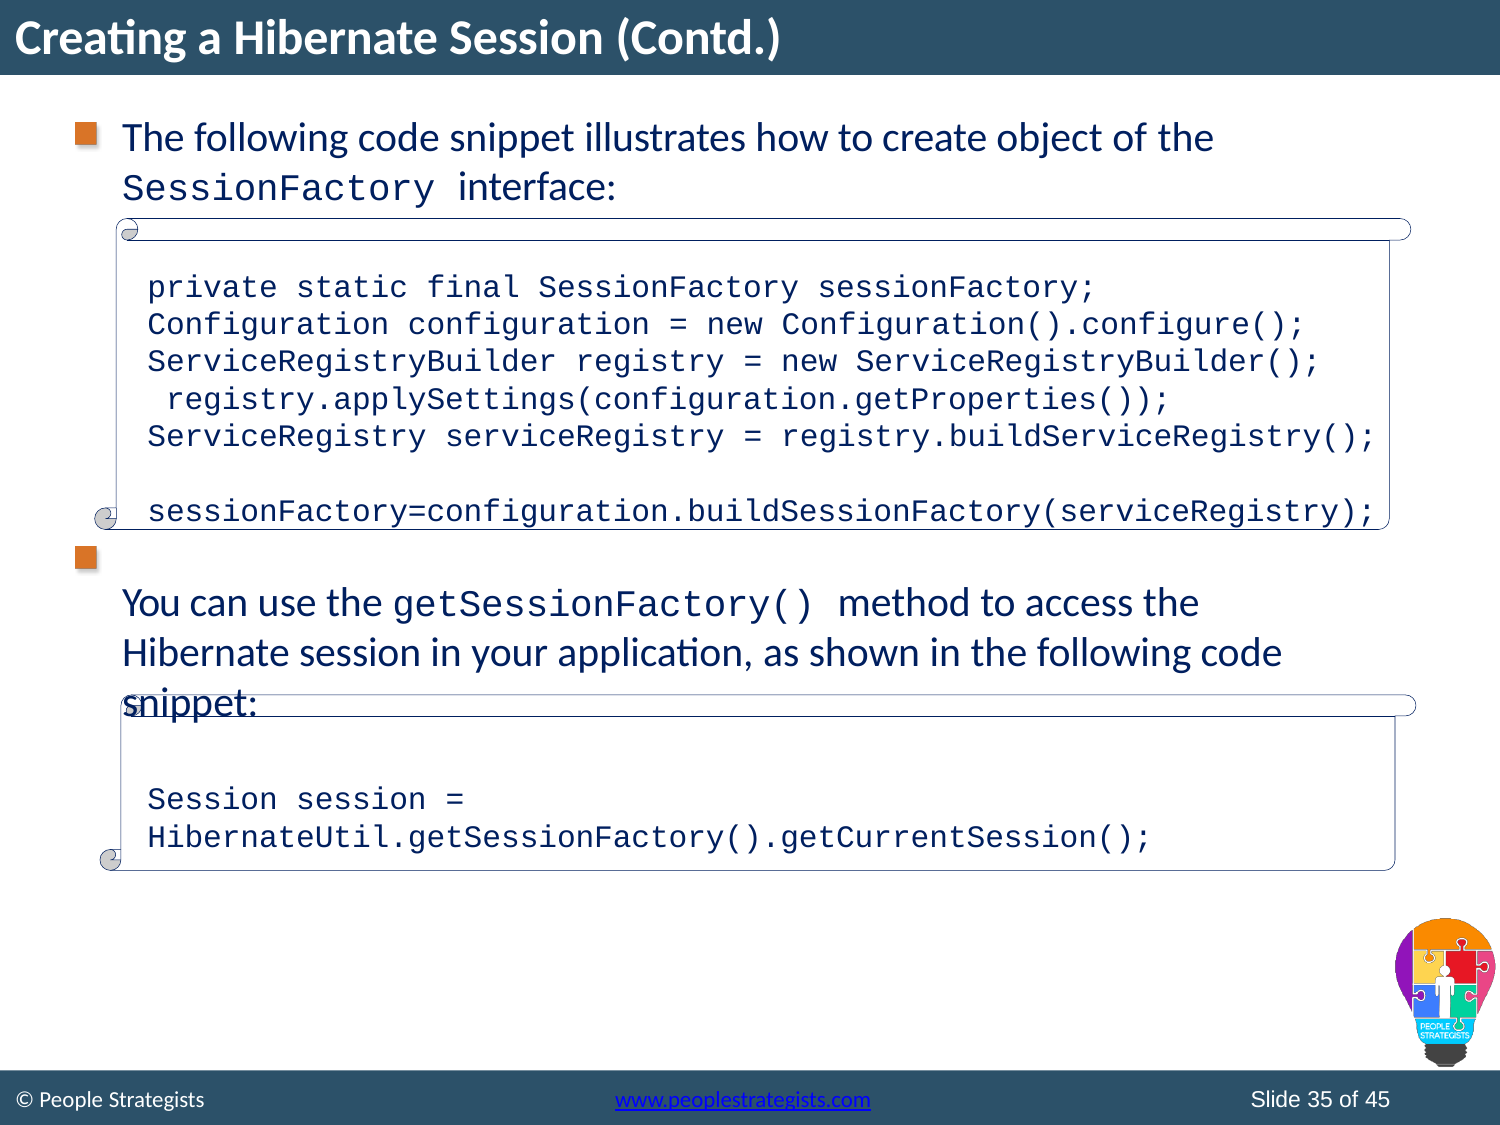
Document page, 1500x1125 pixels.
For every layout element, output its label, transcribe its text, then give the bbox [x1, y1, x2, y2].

text_box [110, 849, 117, 860]
text_box [106, 222, 119, 530]
slide_number www.peoplestrategists.com [612, 1088, 879, 1125]
text_box The following code snippet illustrates how to create object of the SessionFactory interface: private static final SessionFactory sessionFactory; Configuration configuration = new Configuration().configure(); ServiceRegistryBuilder registry = new ServiceRegistryBuilder(); registry.applySettings(configuration.getProperties()); ServiceRegistry serviceRegistry = registry.buildServiceRegistry(); sessionFactory=configuration.buildSessionFactory(serviceRegistry); You can use the getSessionFactory() method to access the Hibernate session in your application, as shown in the following code snippet: Session session = HibernateUtil.getSessionFactory().getCurrentSession(); [119, 109, 1388, 854]
text_box [105, 507, 117, 530]
text_box [110, 853, 121, 871]
footer © People Strategists [12, 1088, 209, 1125]
text_box [94, 508, 110, 530]
text_box [75, 546, 102, 576]
title Creating a Hibernate Session (Contd.) [12, 4, 1488, 193]
text_box [99, 849, 115, 871]
slide_number Slide 35 of 45 [1248, 1086, 1393, 1125]
text_box [113, 694, 1416, 871]
picture [1390, 913, 1500, 1071]
text_box [1388, 218, 1411, 524]
